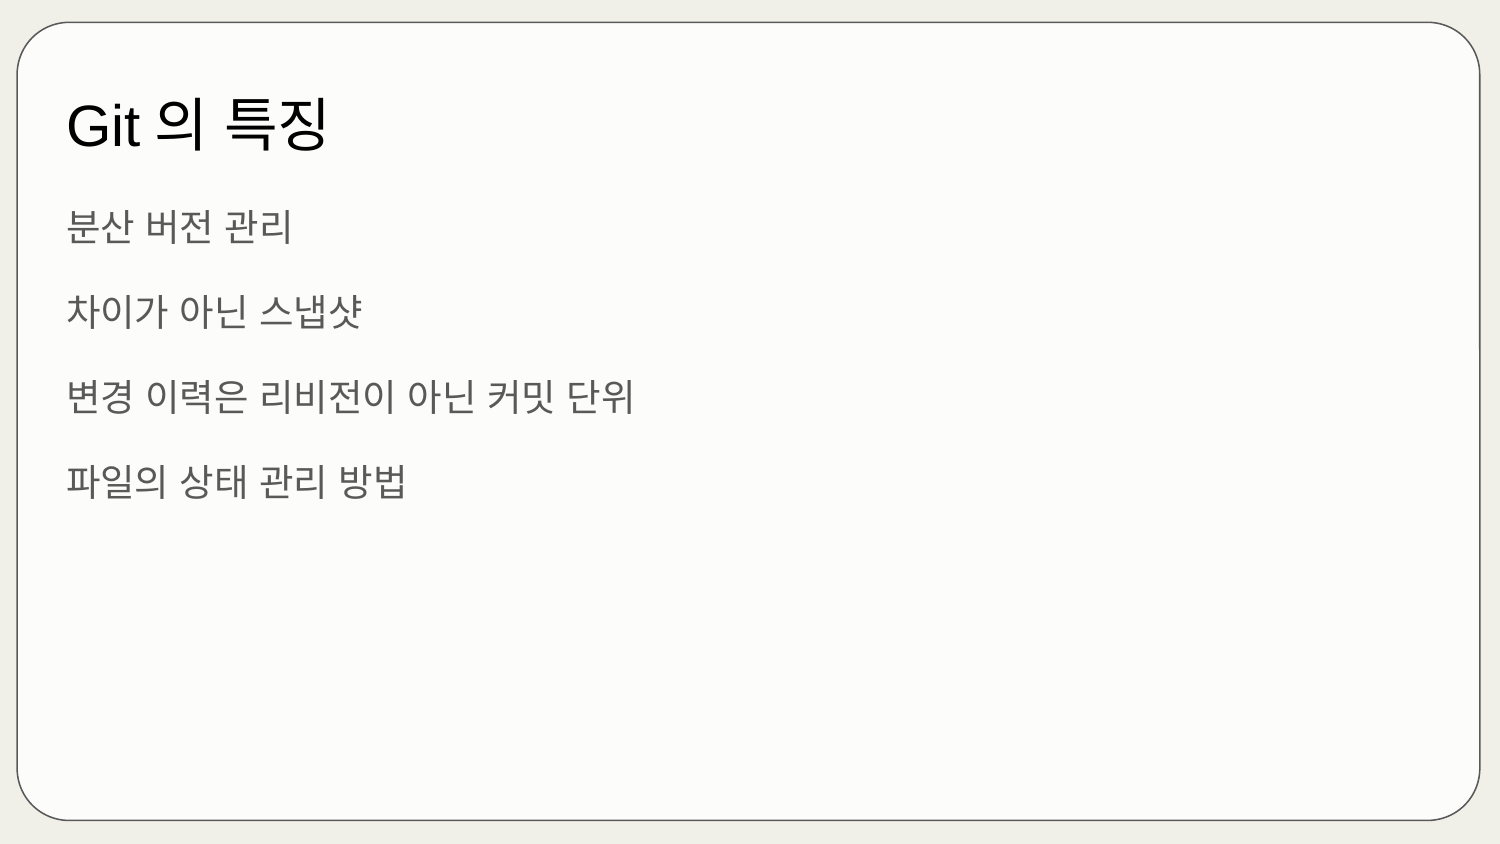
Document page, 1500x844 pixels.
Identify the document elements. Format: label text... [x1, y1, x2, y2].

title Git의 특징 [51, 72, 1449, 167]
list 분산 버전 관리 차이가 아닌 스냅샷 변경 이력은 리비전이 아닌 커밋 단위 파일의 상태 관리 방법 [51, 182, 1449, 743]
